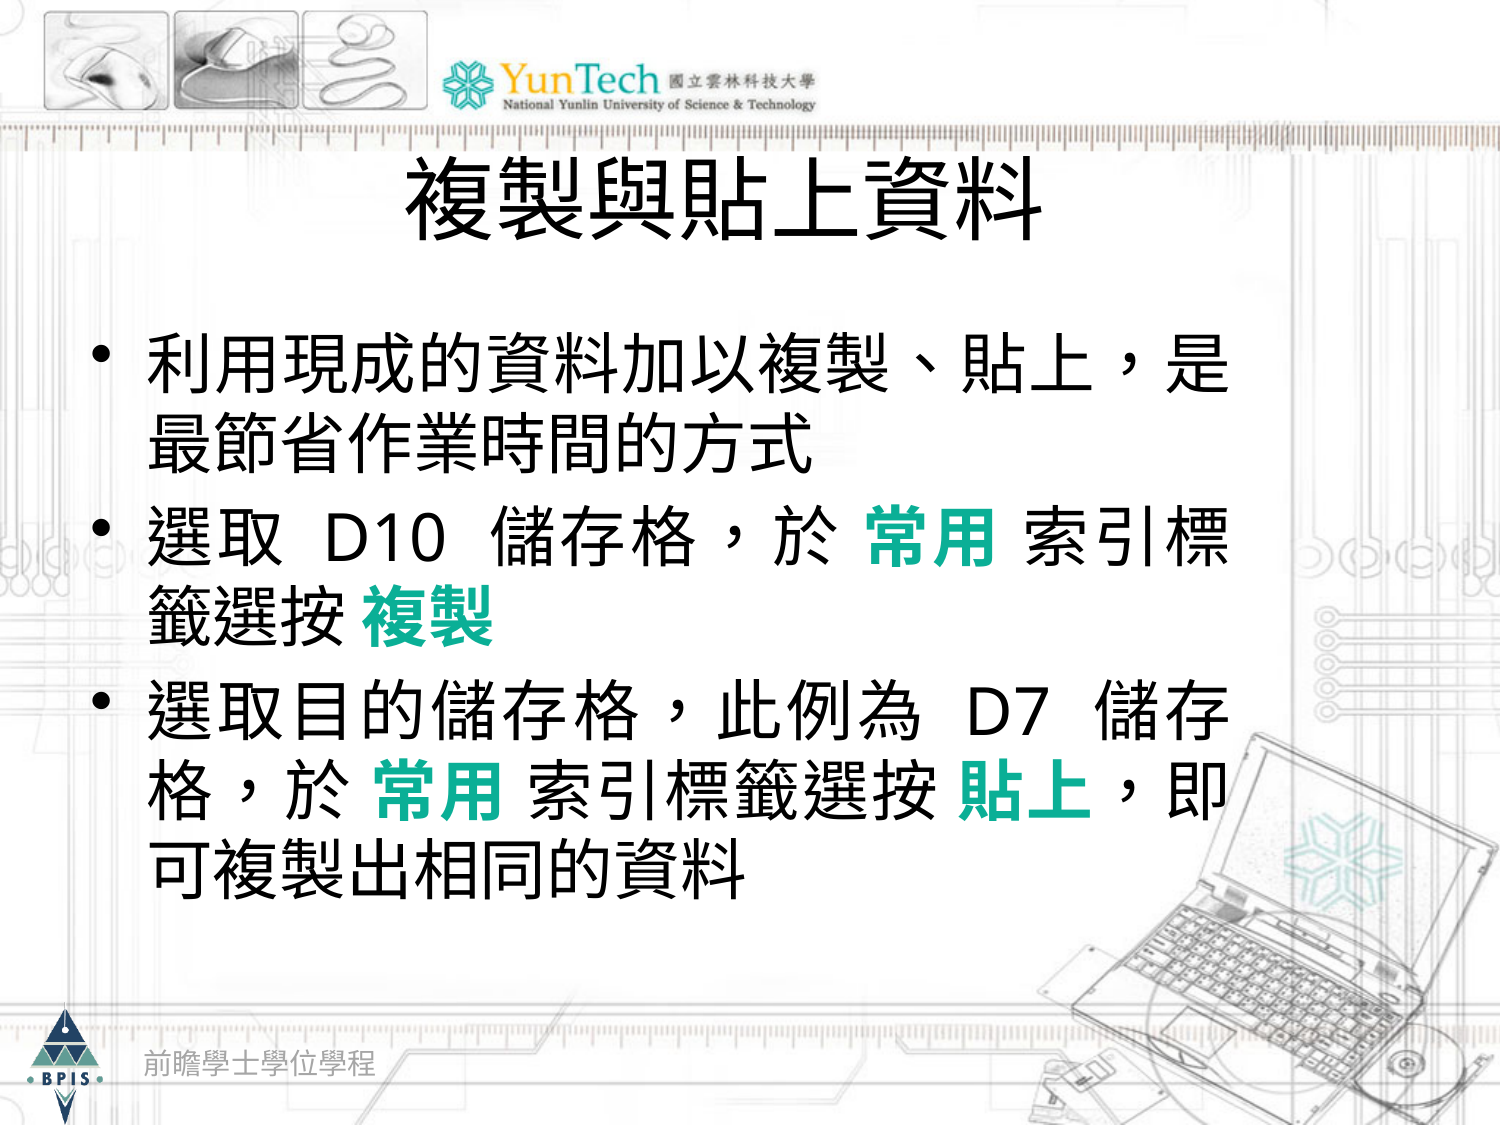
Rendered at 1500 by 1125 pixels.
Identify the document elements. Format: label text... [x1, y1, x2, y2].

list 利用現成的資料加以複製、貼上，是最節省作業時間的方式 選取 D10 儲存格，於 常用 索引標籤選按 複製 選取目的儲存格，此例為 D7 儲存格，於 常用 索引標籤選按 貼上，即可複製出相同的資料 [75, 314, 1247, 941]
title 複製與貼上資料 [49, 103, 1400, 291]
picture [0, 0, 1500, 1125]
